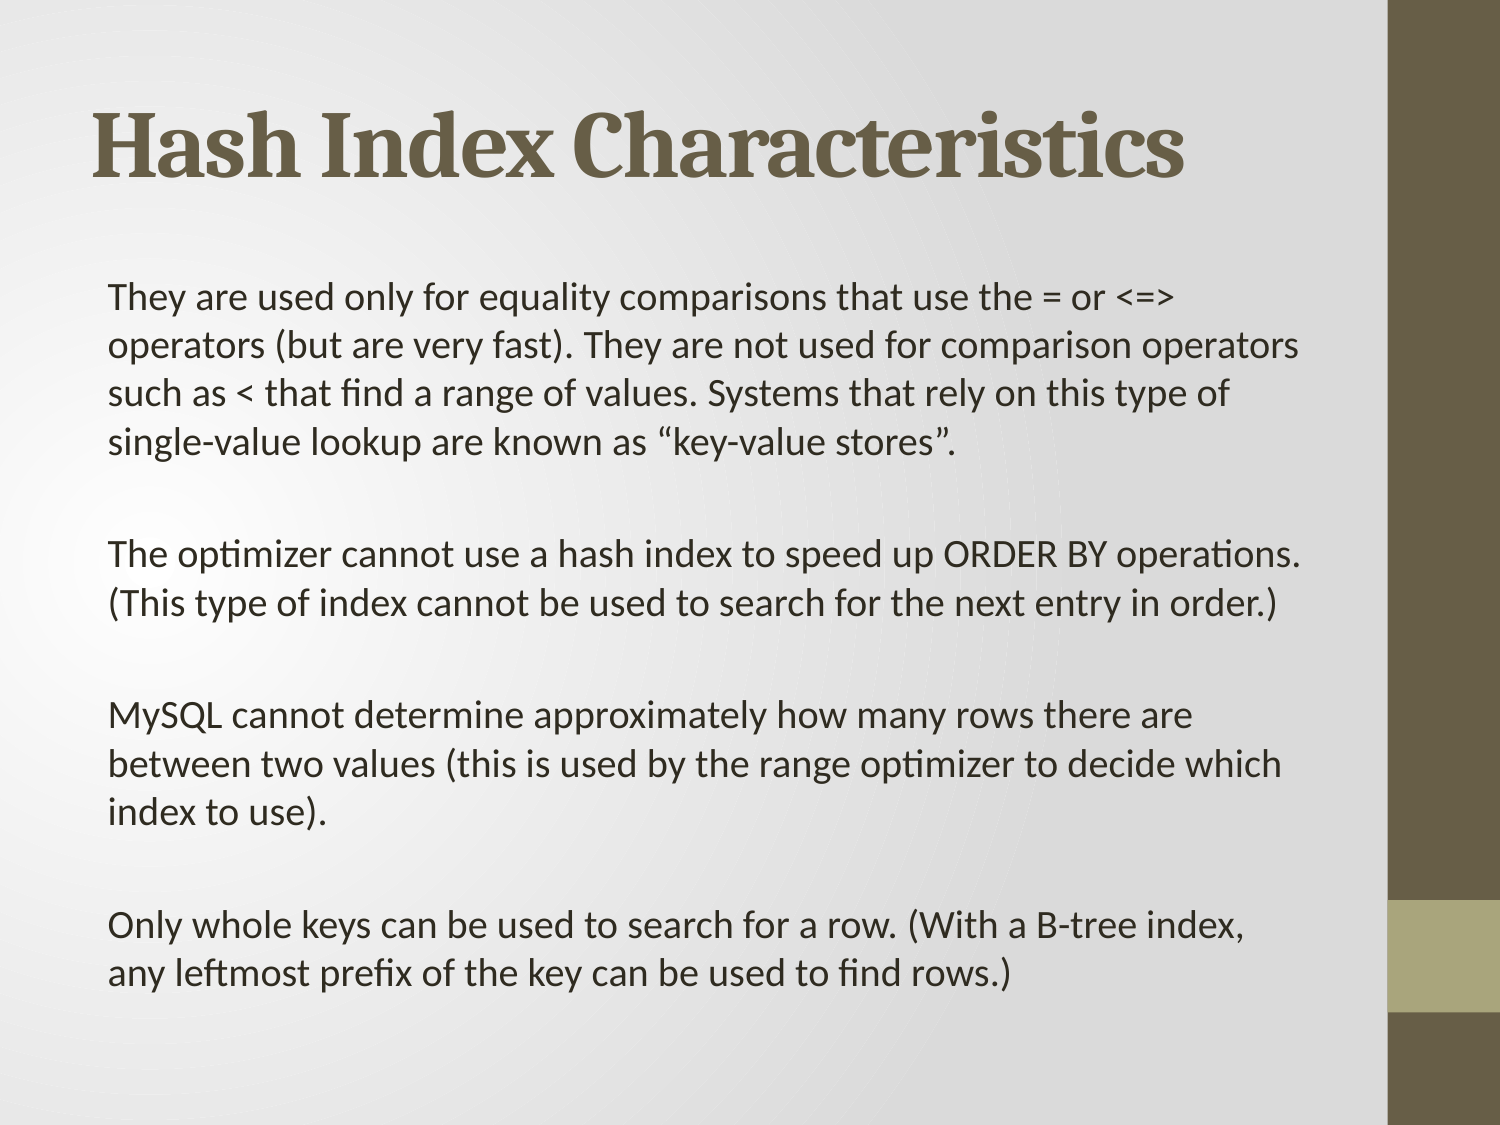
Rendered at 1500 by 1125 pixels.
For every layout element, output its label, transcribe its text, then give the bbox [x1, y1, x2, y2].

list They are used only for equality comparisons that use the = or <=> operators (but are very fast). They are not used for comparison operators such as < that find a range of values. Systems that rely on this type of single-value lookup are known as “key-value stores”. The optimizer cannot use a hash index to speed up ORDER BY operations. (This type of index cannot be used to search for the next entry in order.) MySQL cannot determine approximately how many rows there are between two values (this is used by the range optimizer to decide which index to use). Only whole keys can be used to search for a row. (With a B-tree index, any leftmost prefix of the key can be used to find rows.) [75, 262, 1325, 1050]
title Hash Index Characteristics [75, 45, 1325, 233]
